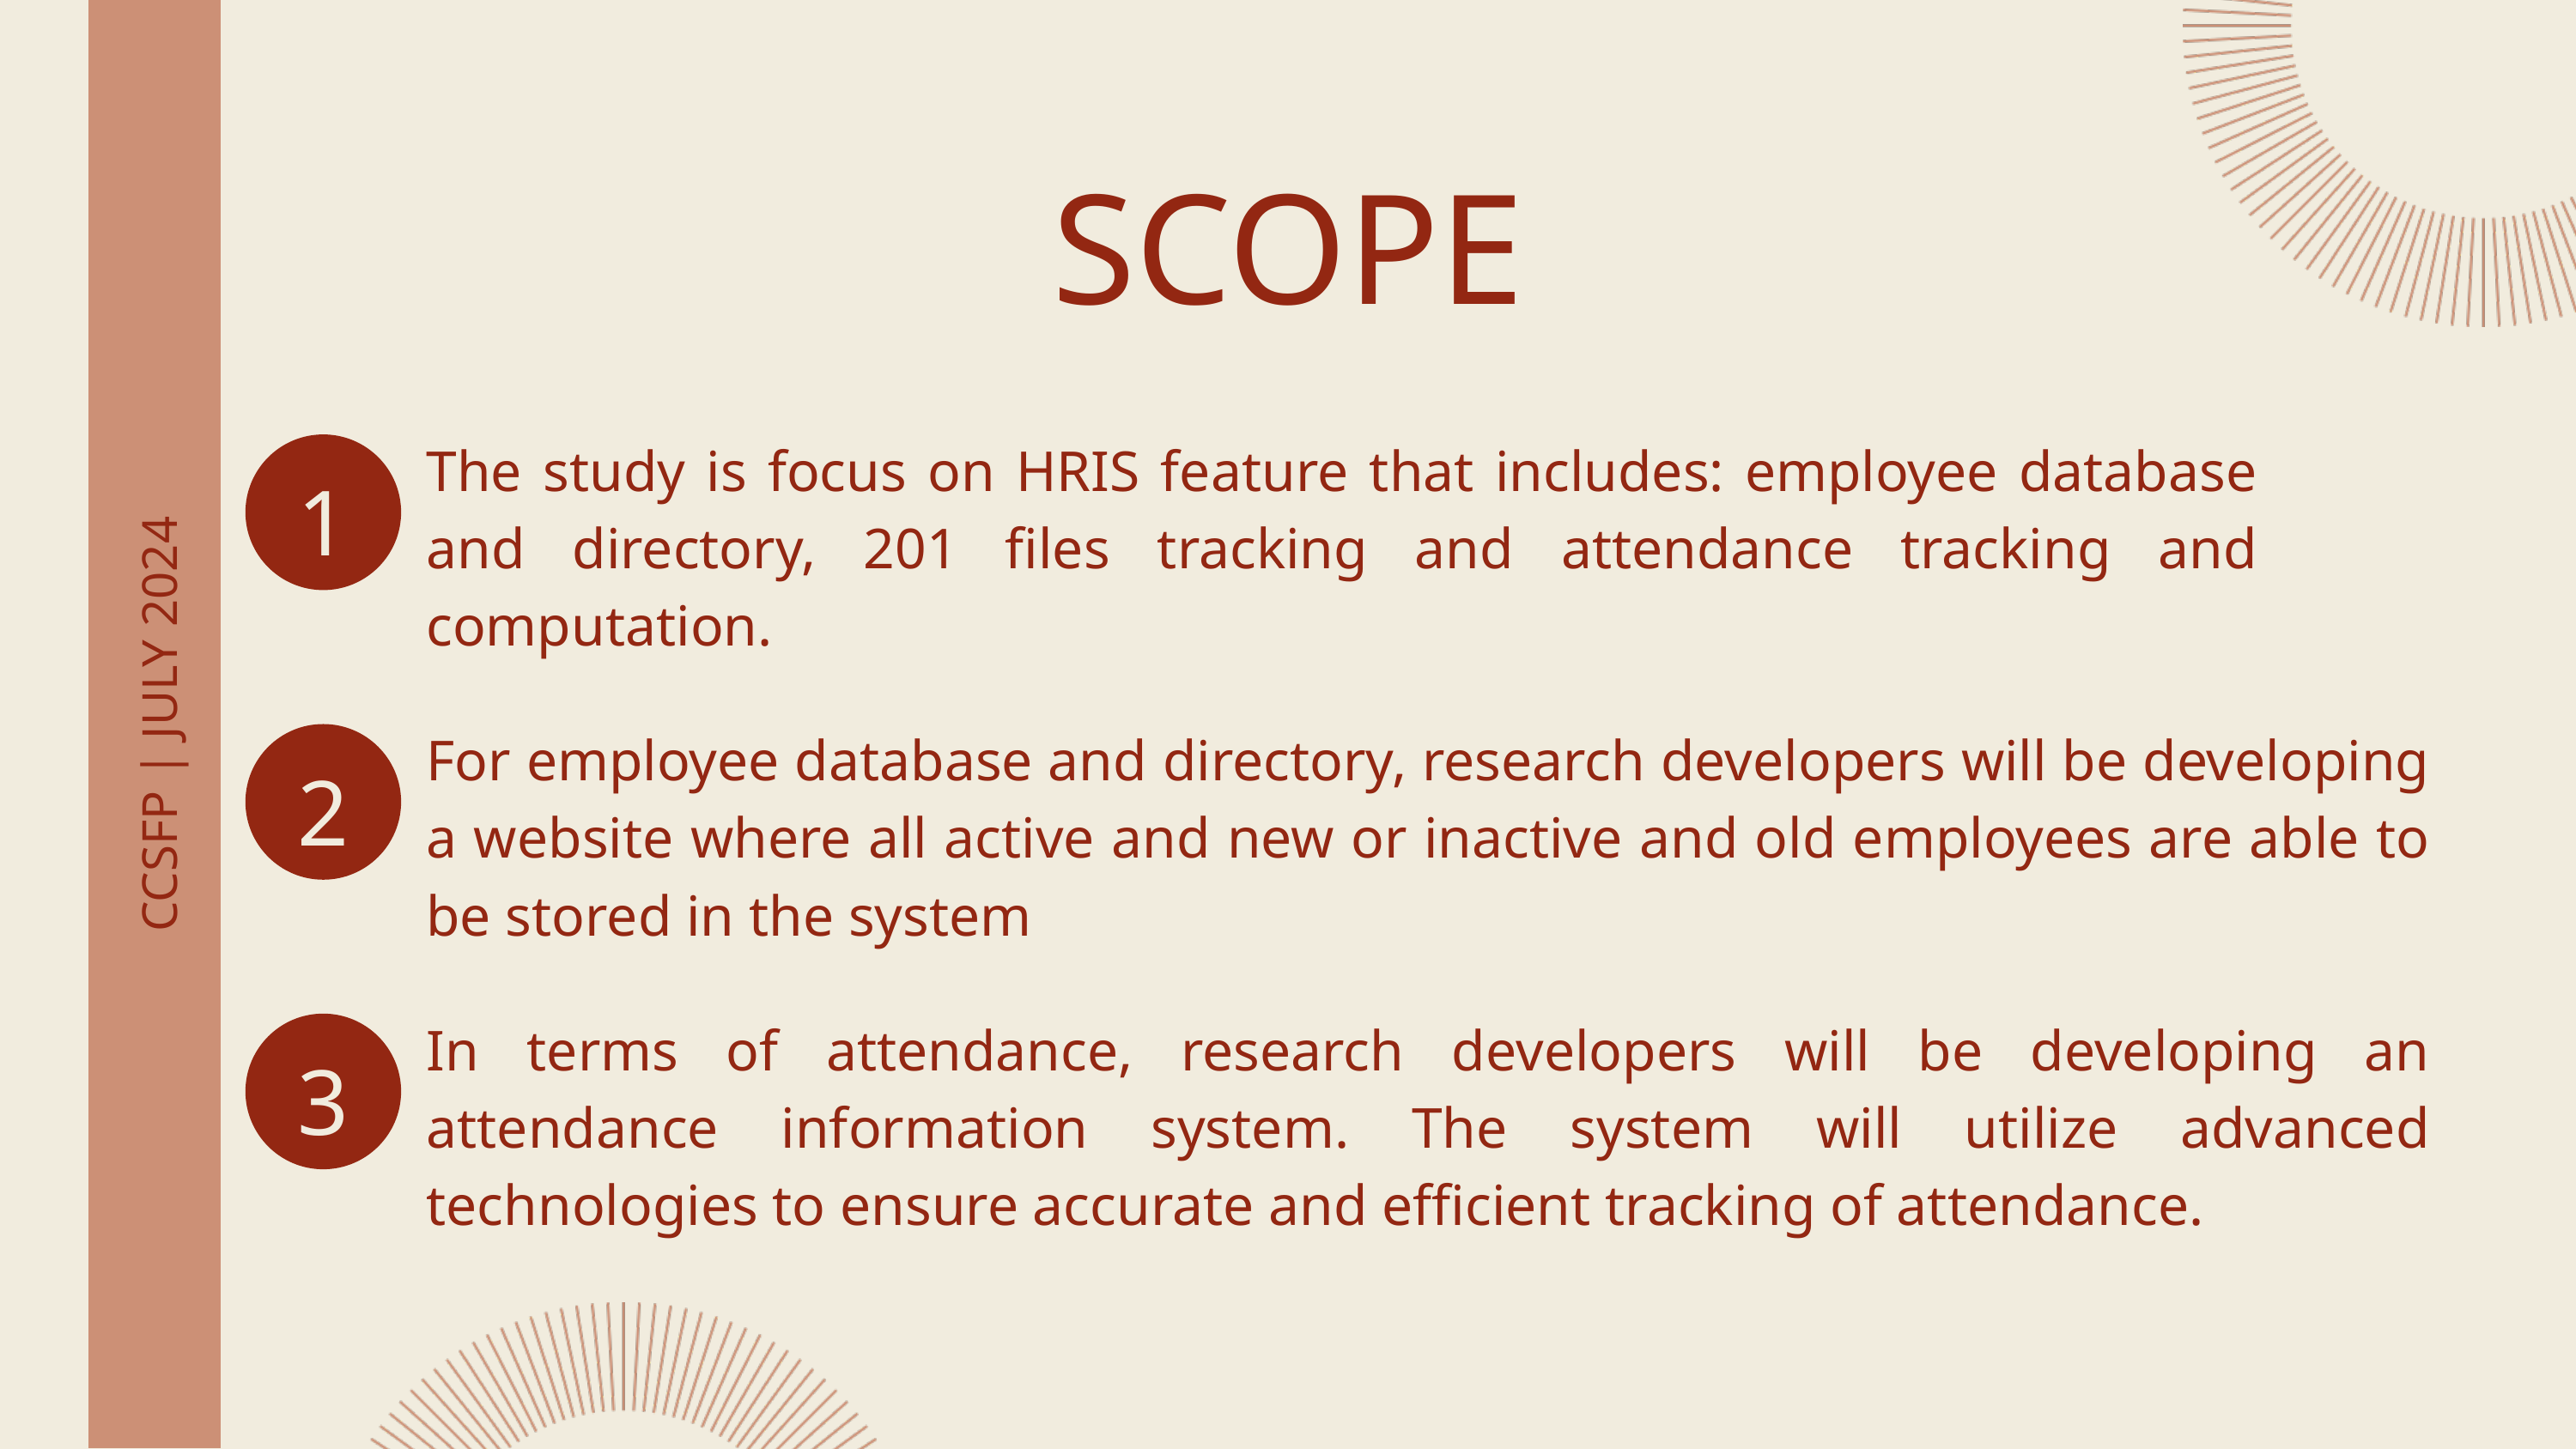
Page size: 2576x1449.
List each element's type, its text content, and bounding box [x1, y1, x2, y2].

text_box SCOPE [227, 122, 2432, 336]
text_box [323, 1302, 925, 1449]
text_box [2183, 0, 2576, 327]
text_box The study is focus on HRIS feature that includes: employee database and directory, 201 files tracking and attendance tracking and computation. [426, 425, 2259, 658]
text_box In terms of attendance, research developers will be developing an attendance information system. The system will utilize advanced technologies to ensure accurate and efficient tracking of attendance. [426, 1003, 2432, 1237]
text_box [245, 433, 402, 591]
text_box For employee database and directory, research developers will be developing a website where all active and new or inactive and old employees are able to be stored in the system [426, 714, 2432, 947]
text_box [245, 1013, 402, 1170]
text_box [88, 0, 221, 1449]
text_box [245, 724, 402, 880]
